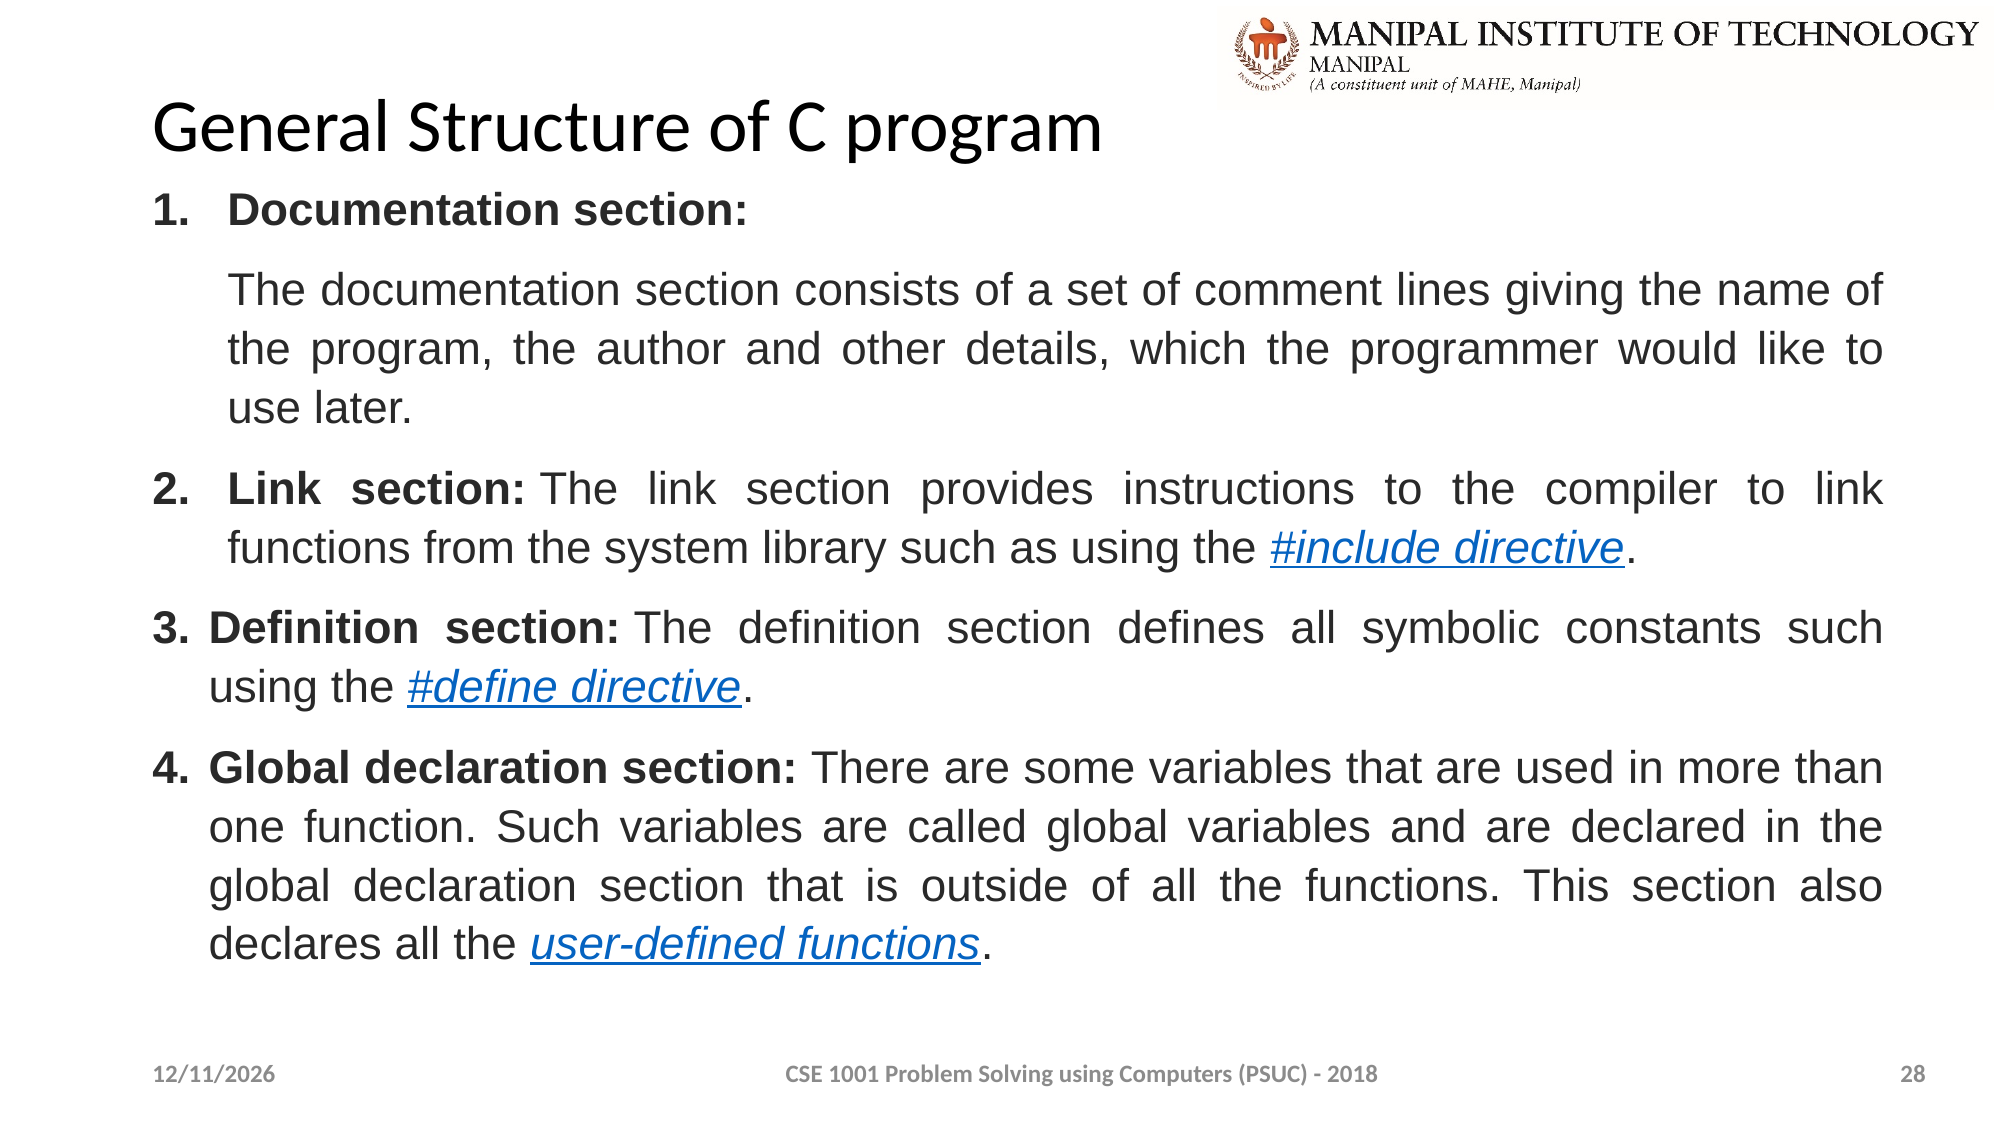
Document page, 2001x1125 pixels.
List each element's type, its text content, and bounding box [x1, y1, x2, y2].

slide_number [137, 1042, 327, 1103]
footer CSE 1001 Problem Solving using Computers (PSUC) - 2018 [362, 1042, 1803, 1103]
text_box Documentation section: The documentation section consists of a set of comment lines giving the name of the program, the author and other details, which the programmer would like to use later. Link section: The link section provides instructions to the compiler to link functions from the system library such as using the #include directive. Definition section: The definition section defines all symbolic constants such using the #define directive. Global declaration section: There are some variables that are used in more than one function. Such variables are called global variables and are declared in the global declaration section that is outside of all the functions. This section also declares all the user-defined functions. [137, 168, 1900, 977]
slide_number 28 [1862, 1042, 1941, 1103]
picture [1217, 6, 1994, 110]
text_box General Structure of C program [137, 68, 1863, 174]
